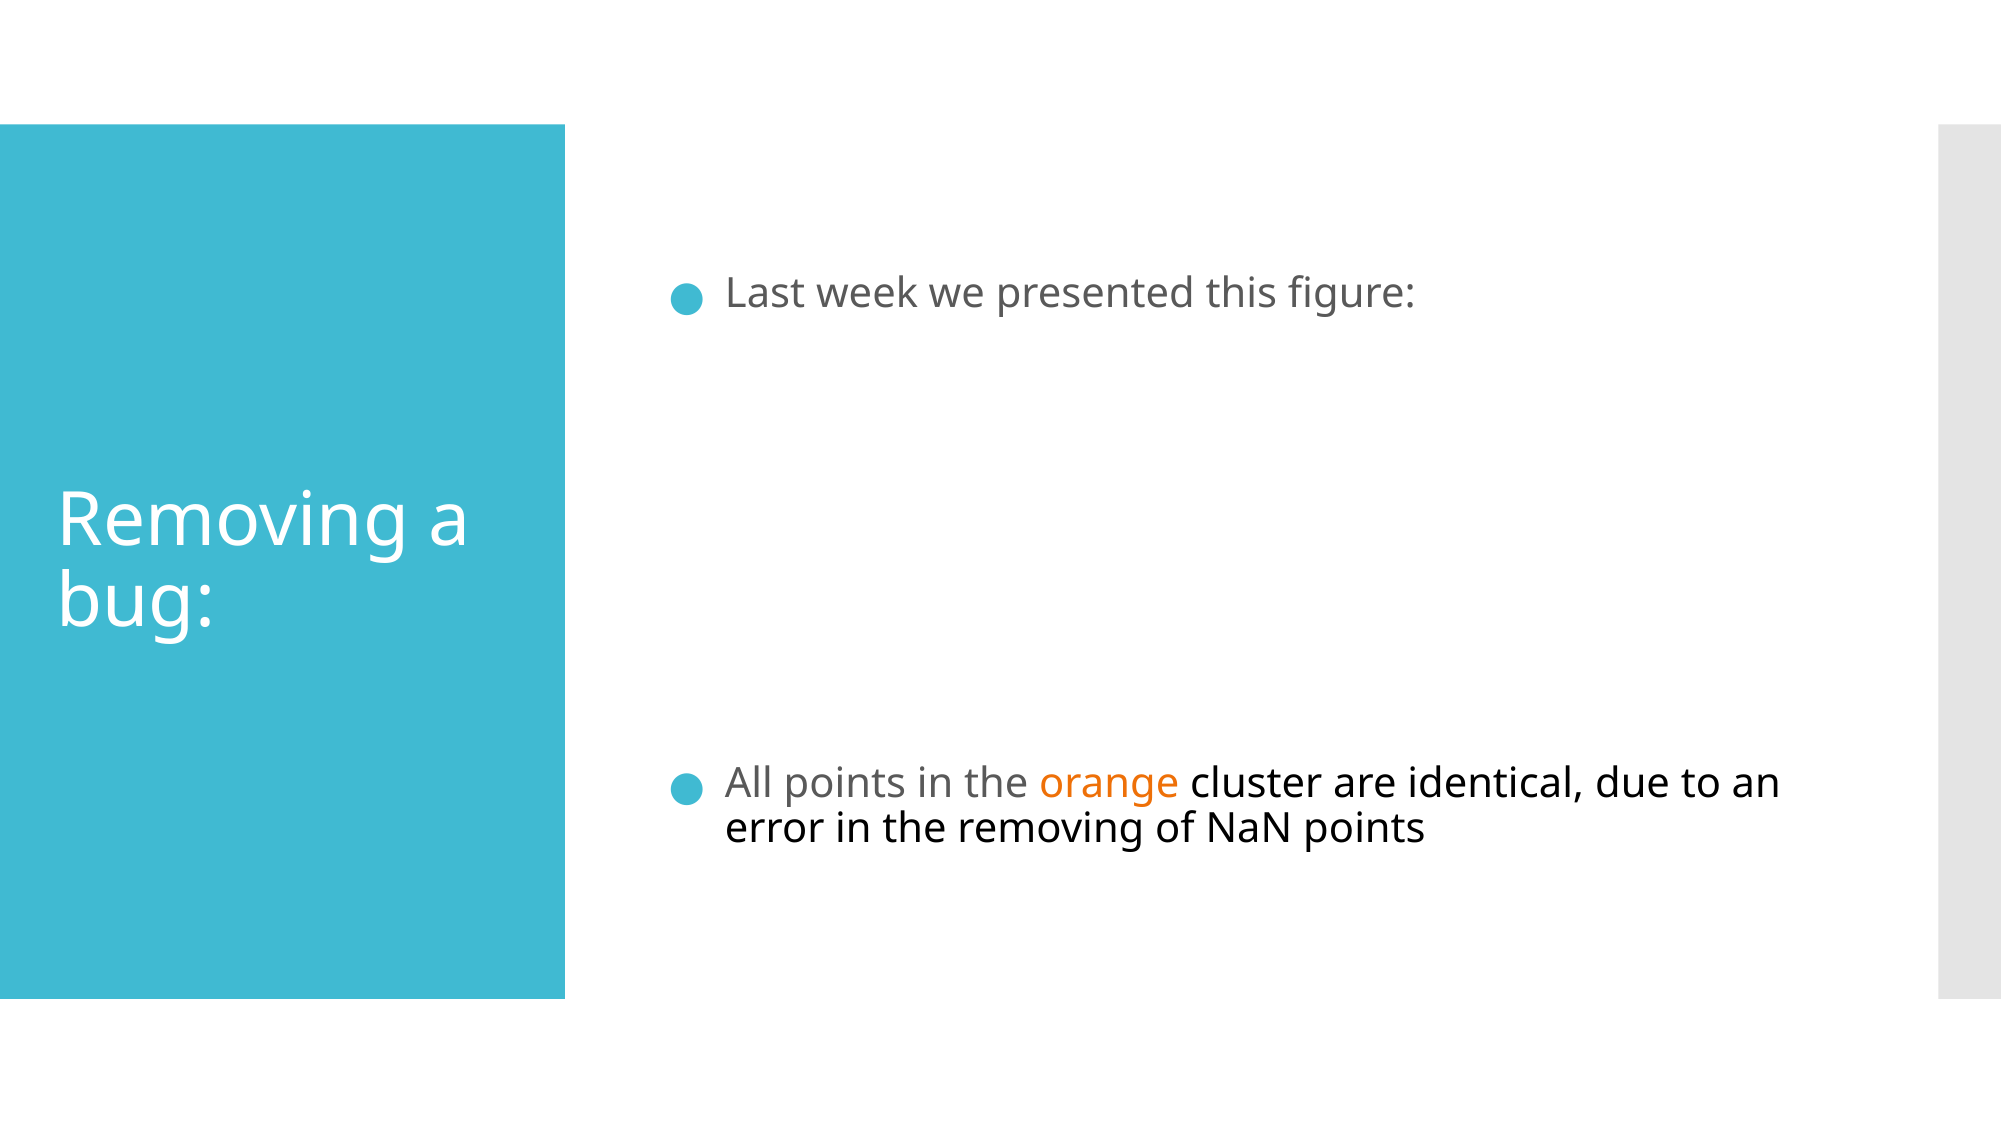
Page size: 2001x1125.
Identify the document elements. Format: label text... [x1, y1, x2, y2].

list Last week we presented this figure: All points in the orange cluster are identical, due to an error in the removing of NaN points [634, 141, 1835, 982]
title Removing a bug: [41, 184, 525, 940]
